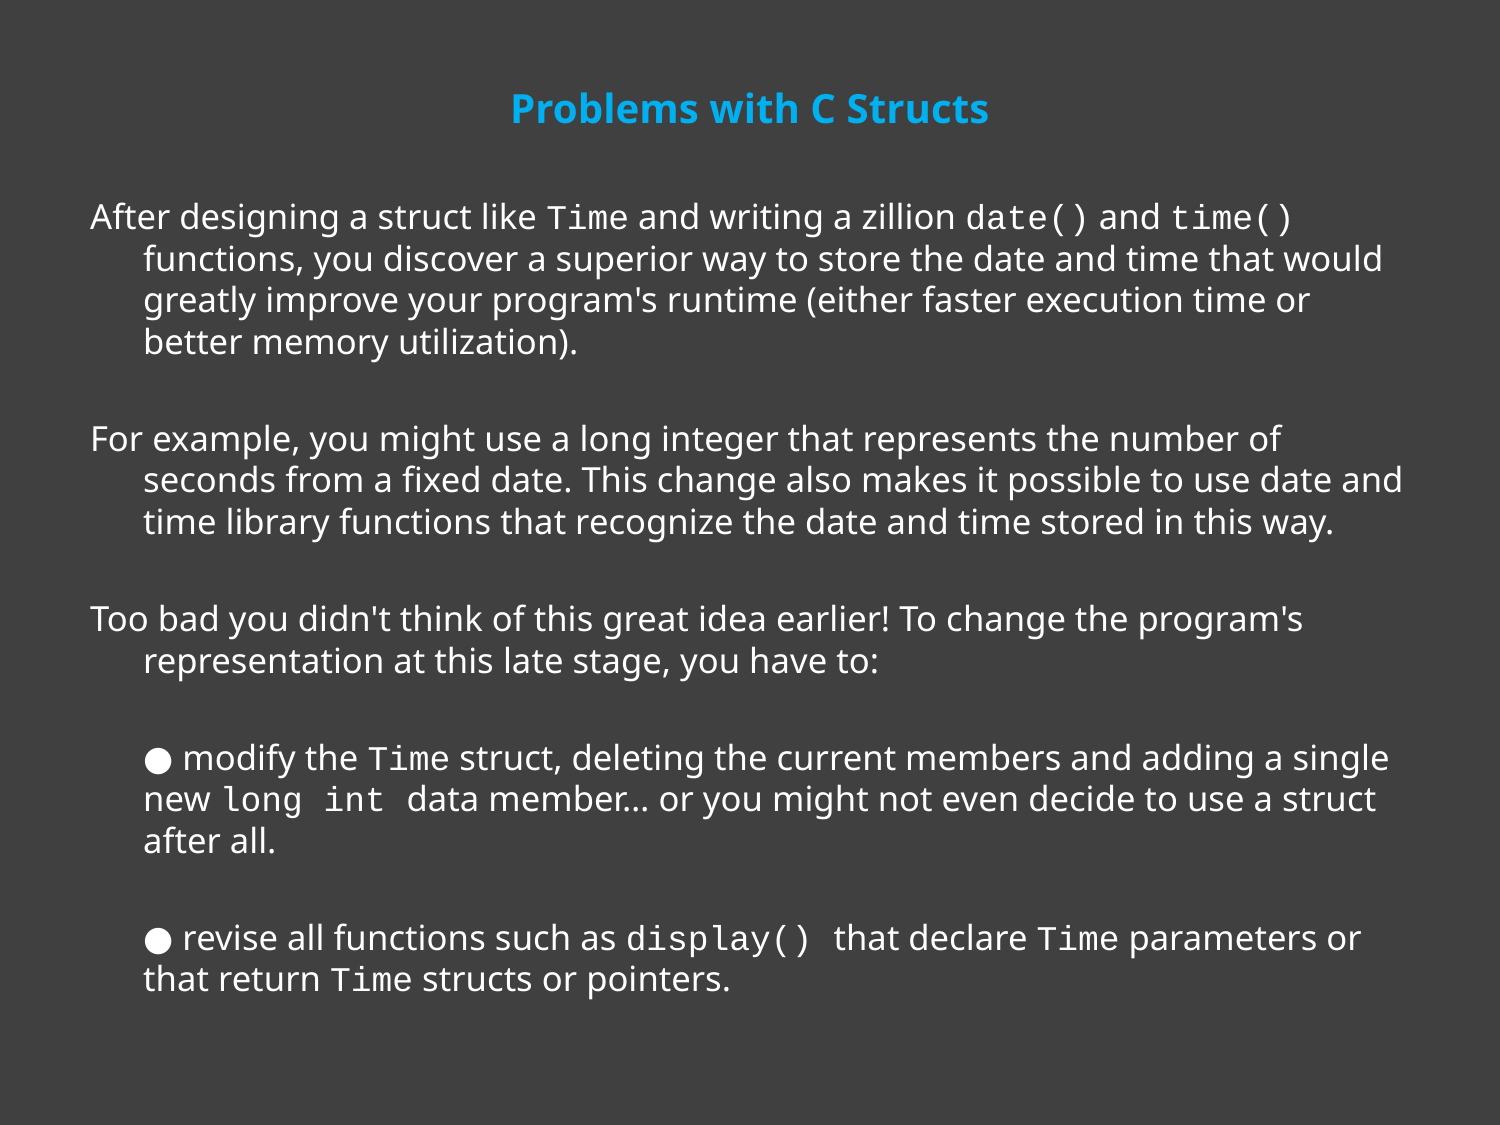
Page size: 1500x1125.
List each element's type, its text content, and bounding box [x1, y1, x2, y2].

list After designing a struct like Time and writing a zillion date() and time() functions, you discover a superior way to store the date and time that would greatly improve your program's runtime (either faster execution time or better memory utilization). For example, you might use a long integer that represents the number of seconds from a fixed date. This change also makes it possible to use date and time library functions that recognize the date and time stored in this way. Too bad you didn't think of this great idea earlier! To change the program's representation at this late stage, you have to: ● modify the Time struct, deleting the current members and adding a single new long int data member… or you might not even decide to use a struct after all. ● revise all functions such as display() that declare Time parameters or that return Time structs or pointers. [75, 187, 1425, 1088]
title Problems with C Structs [75, 75, 1425, 187]
